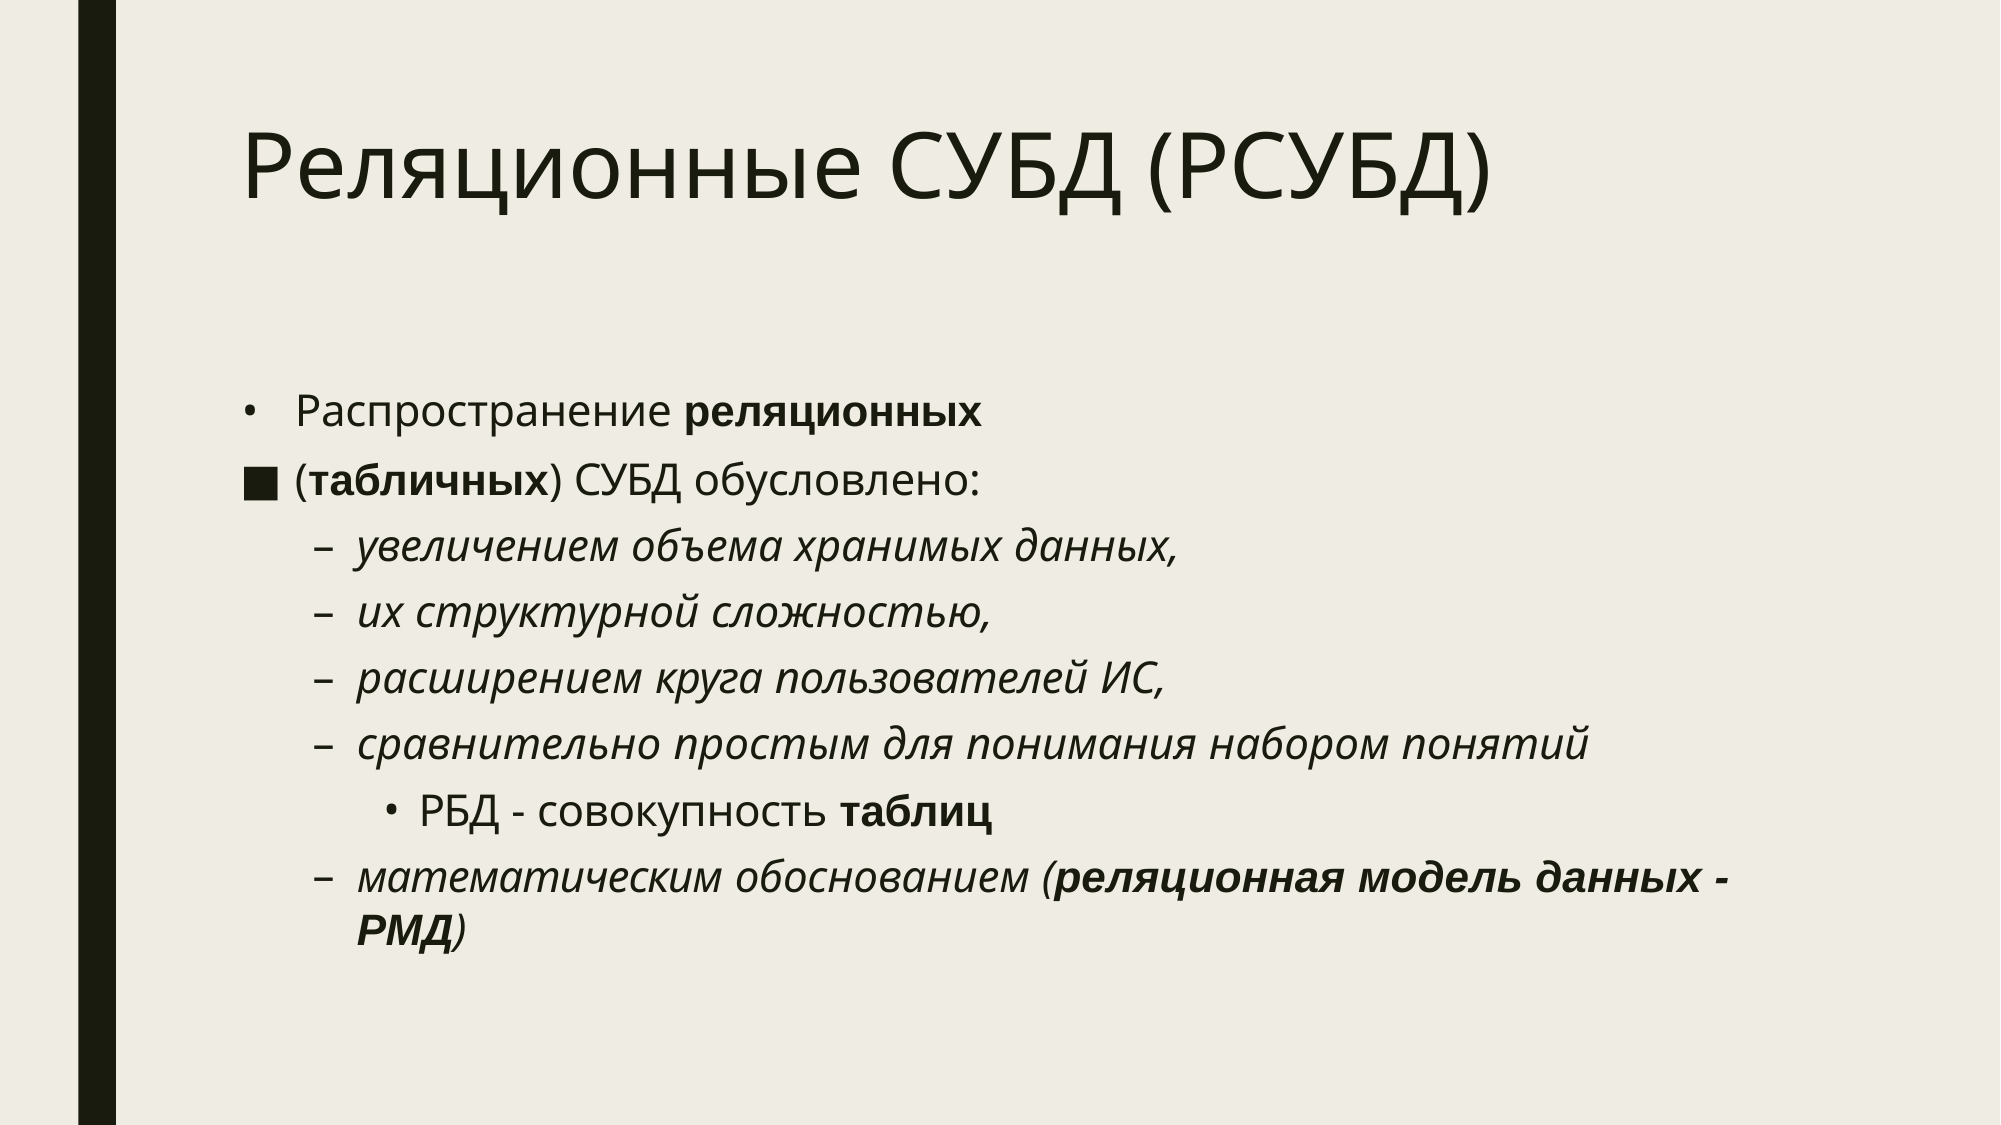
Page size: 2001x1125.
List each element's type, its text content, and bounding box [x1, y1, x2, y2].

list Распространение реляционных (табличных) СУБД обусловлено: увеличением объема хранимых данных, их структурной сложностью, расширением круга пользователей ИС, сравнительно простым для понимания набором понятий РБД - совокупность таблиц математическим обоснованием (реляционная модель данных - РМД) [225, 375, 1800, 963]
title Реляционные СУБД (РСУБД) [225, 112, 1800, 357]
